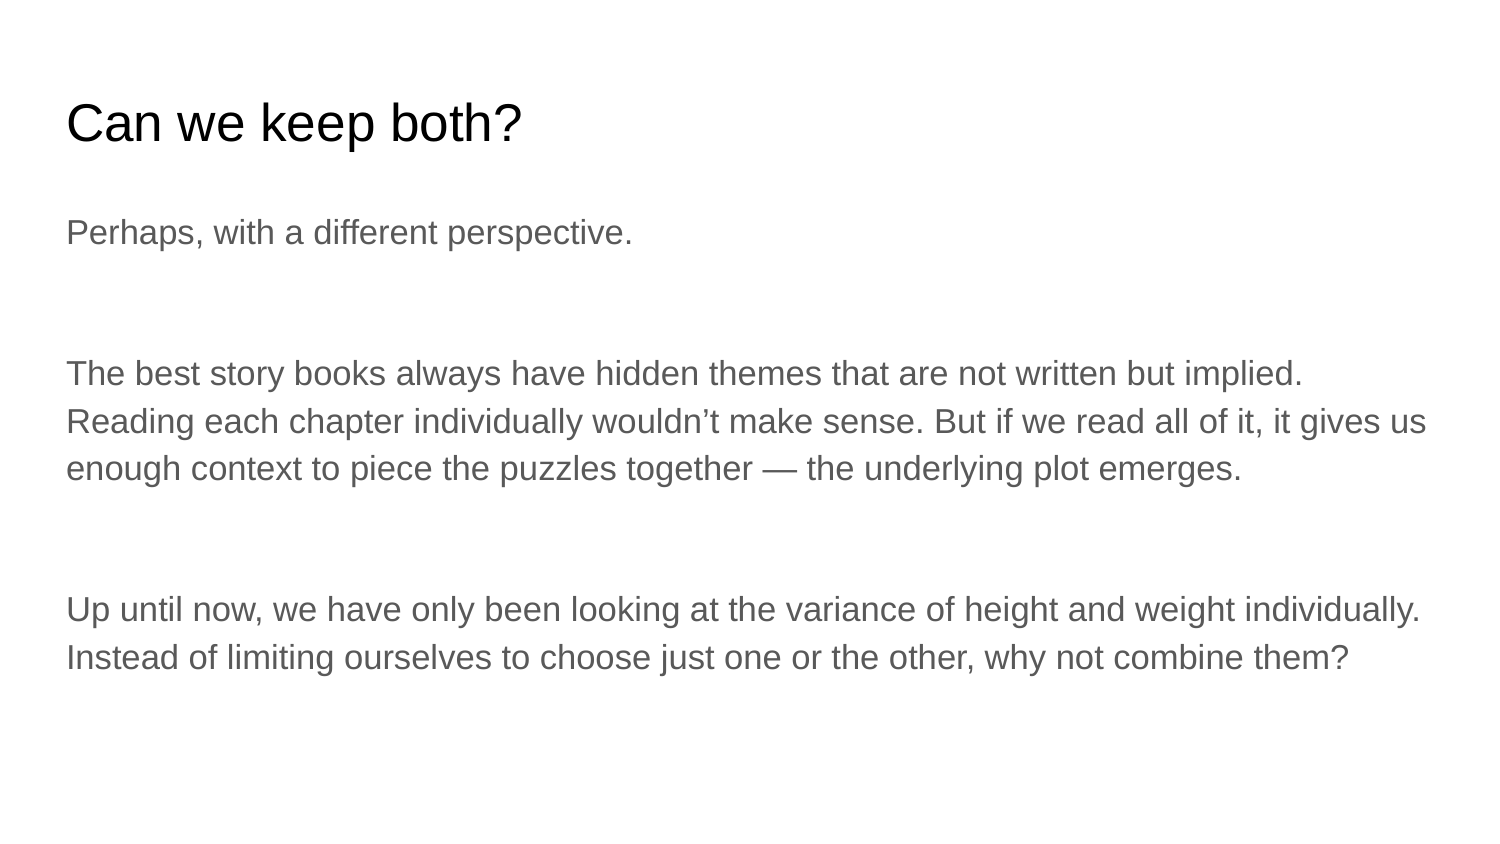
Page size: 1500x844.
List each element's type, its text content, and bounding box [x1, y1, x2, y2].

list Perhaps, with a different perspective. The best story books always have hidden themes that are not written but implied. Reading each chapter individually wouldn’t make sense. But if we read all of it, it gives us enough context to piece the puzzles together — the underlying plot emerges. Up until now, we have only been looking at the variance of height and weight individually. Instead of limiting ourselves to choose just one or the other, why not combine them? [51, 189, 1449, 750]
title Can we keep both? [51, 72, 1449, 167]
